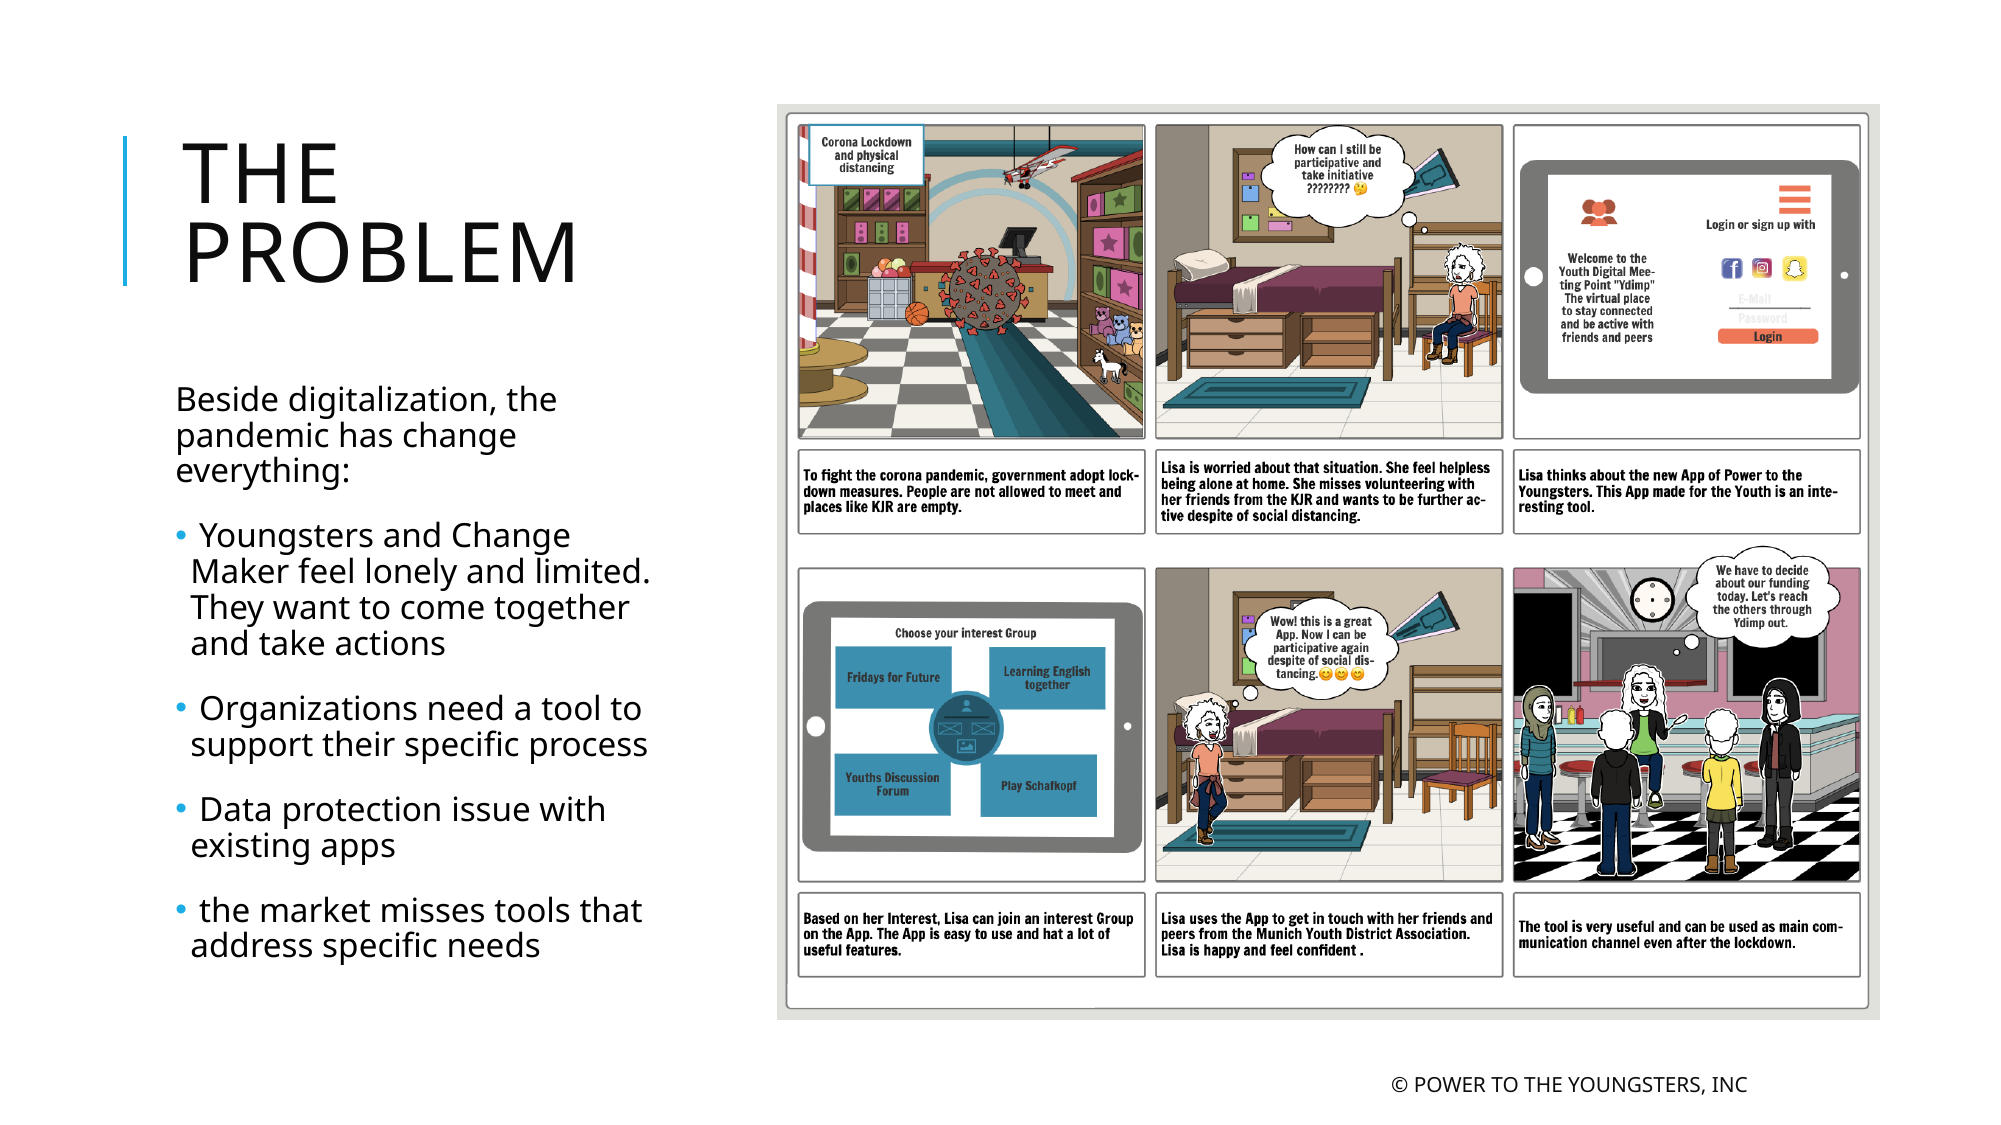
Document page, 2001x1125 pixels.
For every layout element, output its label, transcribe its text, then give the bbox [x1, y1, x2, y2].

picture [776, 104, 1880, 1021]
list Beside digitalization, the pandemic has change everything: Youngsters and Change Maker feel lonely and limited. They want to come together and take actions Organizations need a tool to support their specific process Data protection issue with existing apps the market misses tools that address specific needs [168, 375, 682, 1020]
title The Problem [168, 96, 682, 342]
footer © Power to the Youngsters, Inc [794, 1061, 1763, 1107]
